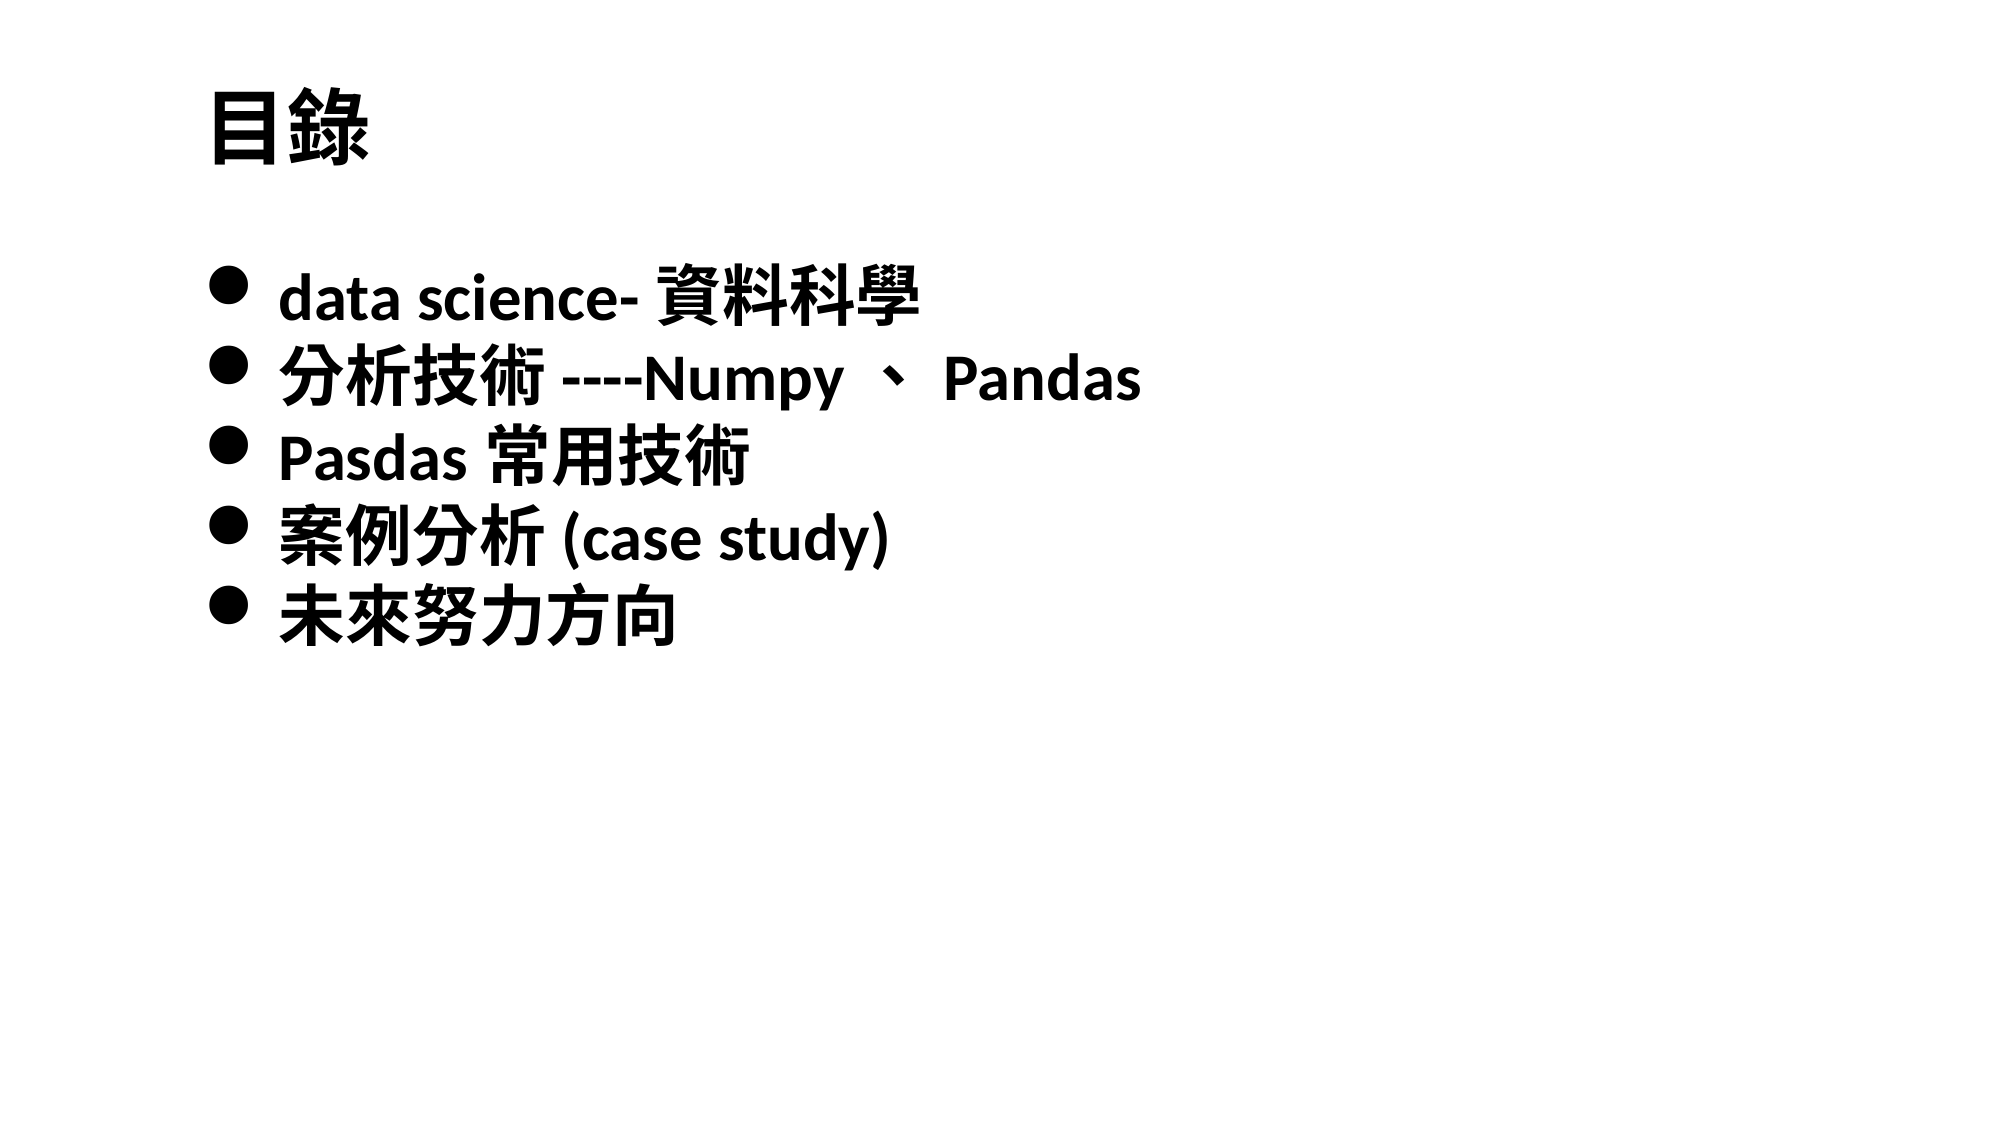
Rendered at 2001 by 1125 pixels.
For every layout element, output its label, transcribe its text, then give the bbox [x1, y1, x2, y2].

text_box data science-資料科學 分析技術----Numpy、Pandas Pasdas常用技術 案例分析(case study) 未來努力方向 [189, 246, 1549, 662]
text_box 目錄 [189, 67, 1549, 183]
